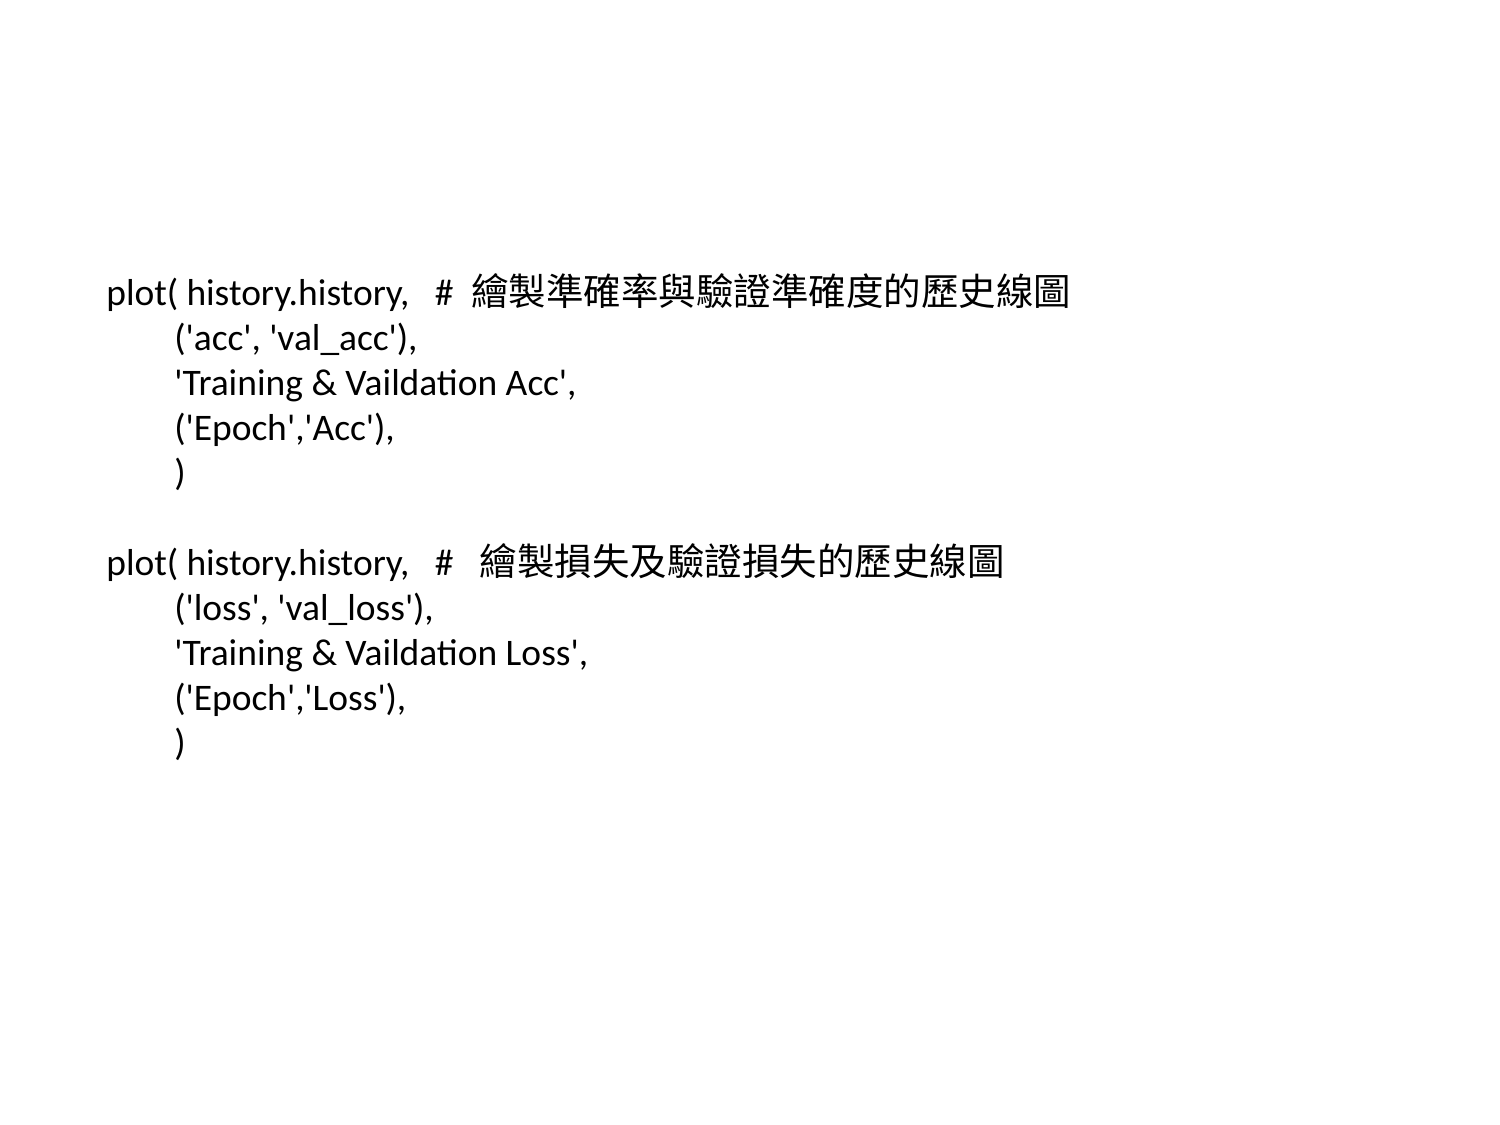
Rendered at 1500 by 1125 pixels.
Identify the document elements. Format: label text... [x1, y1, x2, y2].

text_box plot( history.history, # 繪製準確率與驗證準確度的歷史線圖 ('acc', 'val_acc'), 'Training & Vaildation Acc', ('Epoch','Acc'), ) plot( history.history, # 繪製損失及驗證損失的歷史線圖 ('loss', 'val_loss'), 'Training & Vaildation Loss', ('Epoch','Loss'), ) [91, 261, 1317, 771]
